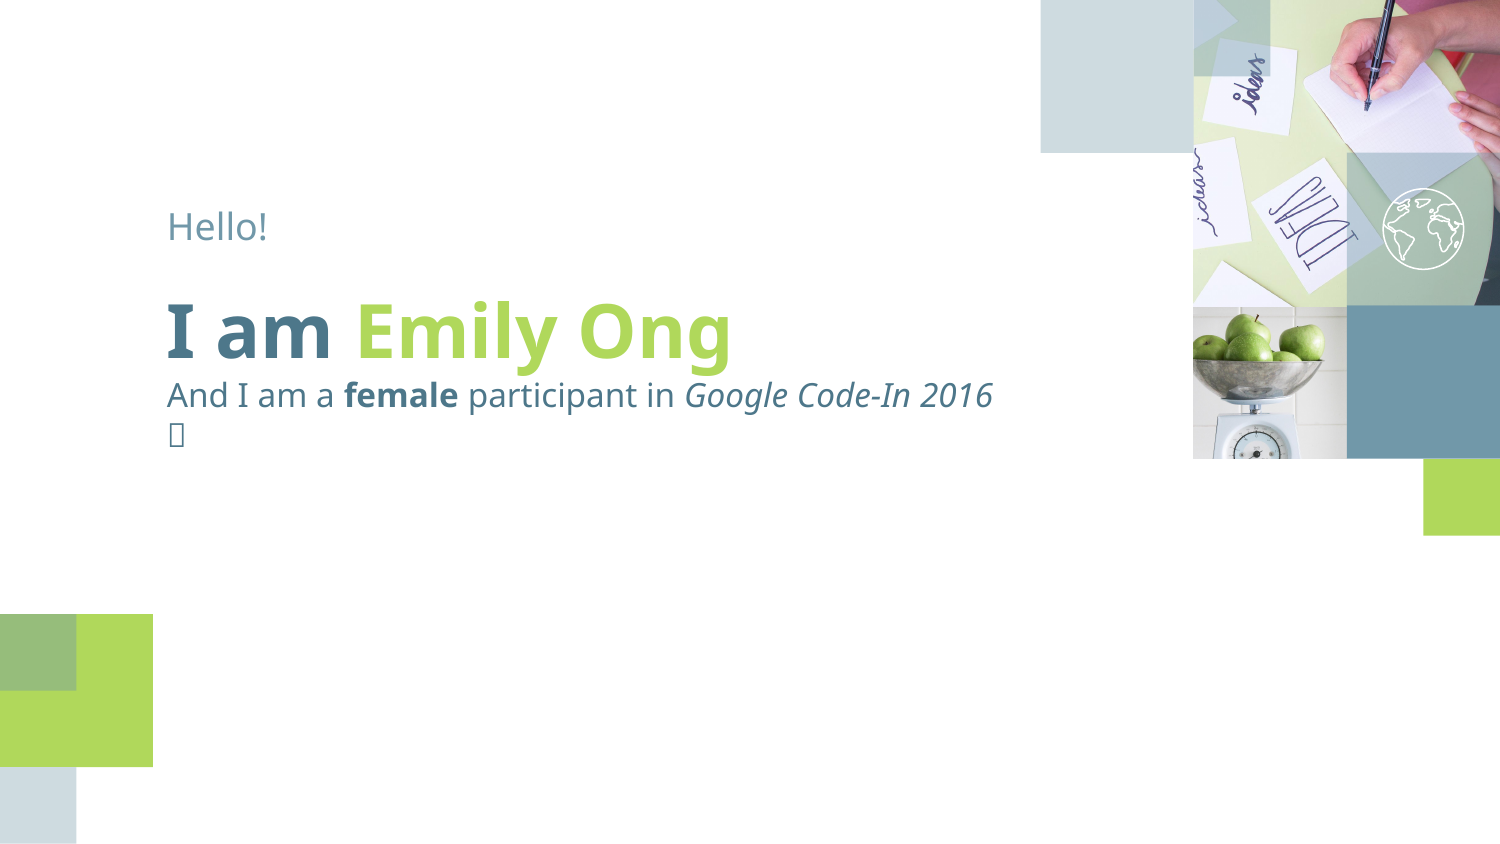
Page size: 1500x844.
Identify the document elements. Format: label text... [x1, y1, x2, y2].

title Hello! [151, 72, 1042, 263]
picture [1193, 0, 1500, 459]
subtitle I am Emily Ong And I am a female participant in Google Code-In 2016  [151, 268, 1028, 530]
